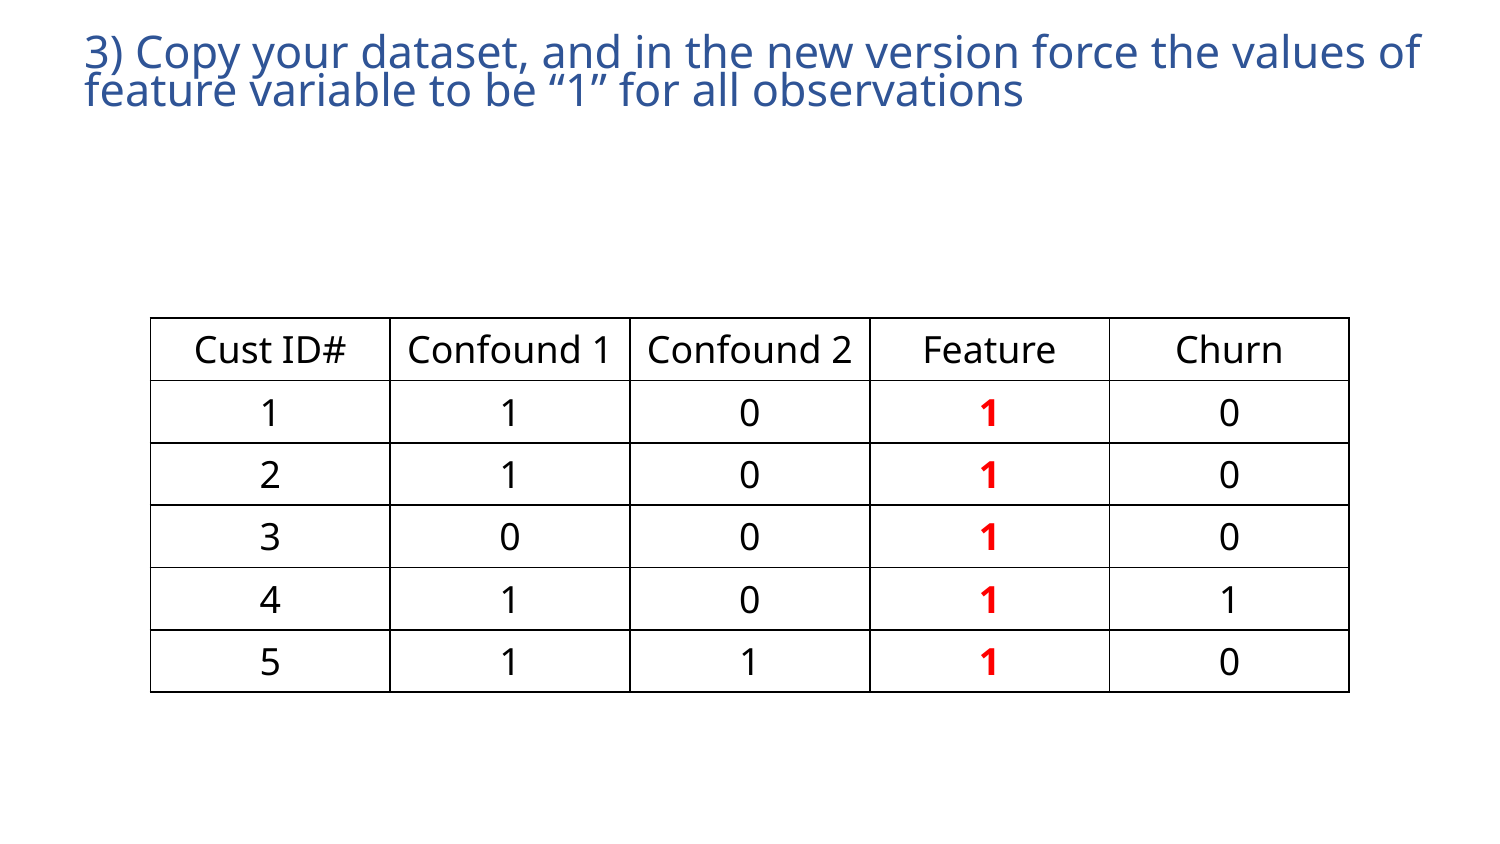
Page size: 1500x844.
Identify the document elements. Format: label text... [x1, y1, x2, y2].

table_header Cust ID# [151, 319, 389, 380]
table_cell 5 [151, 631, 389, 691]
text_box 3) Copy your dataset, and in the new version force the values of feature variable to be “1” for all observations [72, 26, 1464, 119]
table_cell 1 [631, 631, 869, 691]
table_header Confound 2 [631, 319, 869, 380]
table_cell 2 [151, 444, 389, 504]
table_header Feature [871, 319, 1109, 380]
table_cell 1 [391, 444, 629, 504]
table_cell 1 [391, 381, 629, 442]
table_cell 0 [1110, 444, 1348, 504]
table_cell 0 [1110, 506, 1348, 567]
table_cell 0 [1110, 631, 1348, 691]
table_header Churn [1110, 319, 1348, 380]
table_cell 0 [631, 568, 869, 629]
table_cell 1 [1110, 568, 1348, 629]
table_cell 0 [1110, 381, 1348, 442]
table_cell 1 [871, 444, 1109, 504]
table_cell 1 [871, 381, 1109, 442]
table_cell 1 [871, 631, 1109, 691]
table_cell 1 [391, 631, 629, 691]
table_cell 3 [151, 506, 389, 567]
table_cell 1 [871, 568, 1109, 629]
table_cell 0 [631, 381, 869, 442]
table_cell 1 [391, 568, 629, 629]
table_cell 0 [391, 506, 629, 567]
table_cell 1 [151, 381, 389, 442]
table_cell 0 [631, 506, 869, 567]
table_cell 1 [871, 506, 1109, 567]
table_header Confound 1 [391, 319, 629, 380]
table_cell 0 [631, 444, 869, 504]
table_cell 4 [151, 568, 389, 629]
